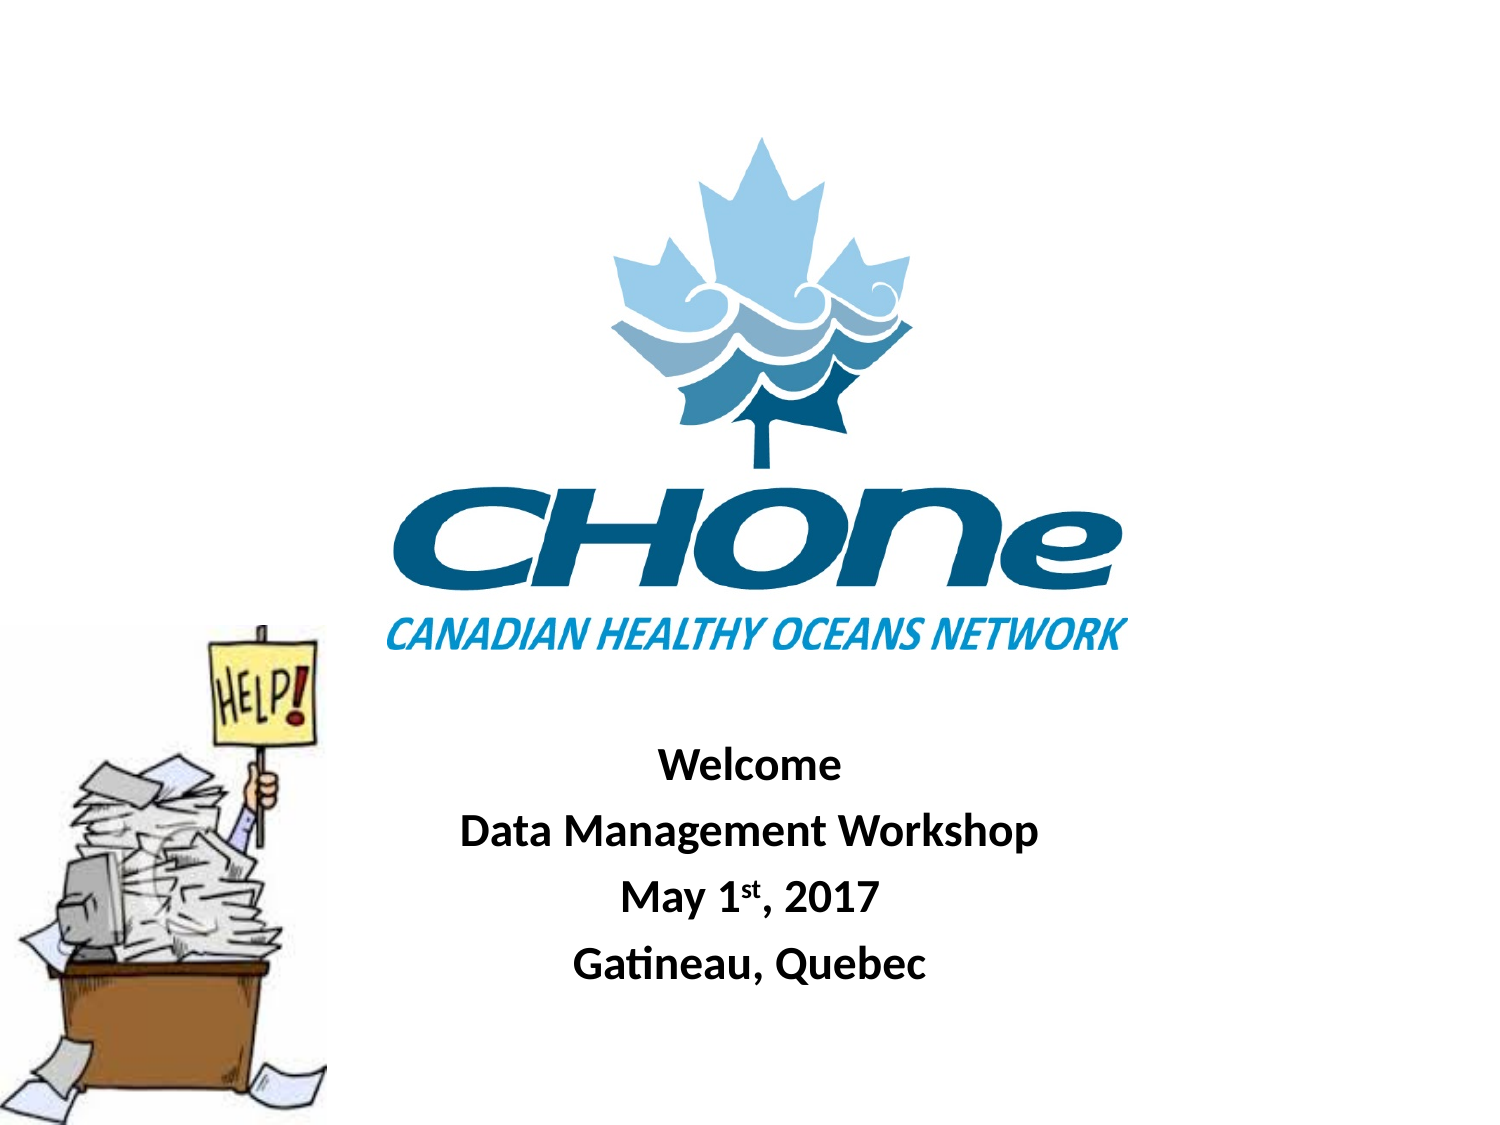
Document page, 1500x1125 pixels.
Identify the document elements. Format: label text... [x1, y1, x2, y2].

picture [387, 137, 1128, 651]
picture [0, 624, 327, 1125]
subtitle Welcome Data Management Workshop May 1st, 2017 Gatineau, Quebec [330, 725, 1313, 997]
